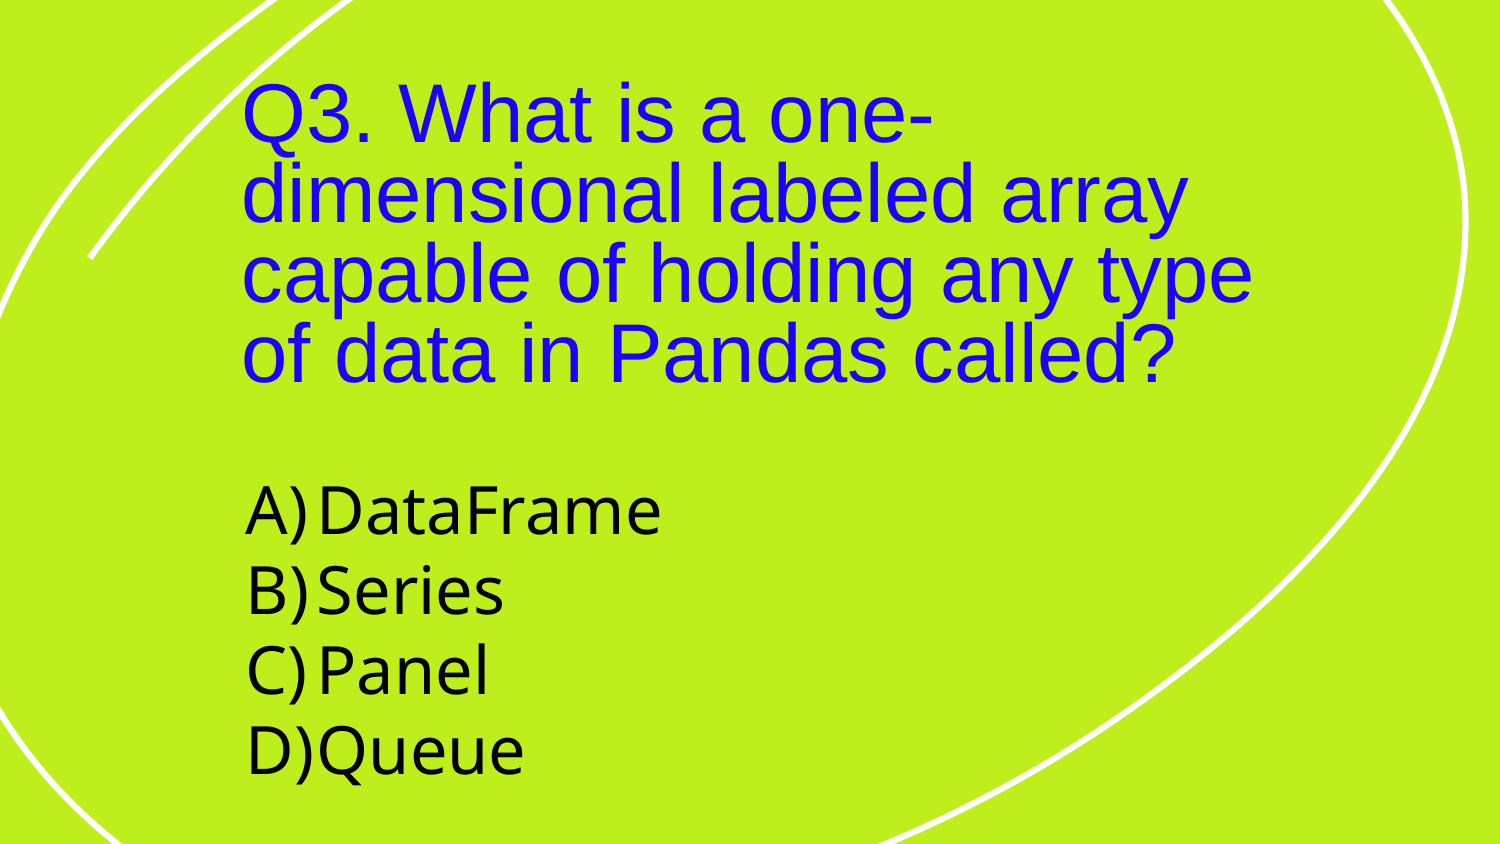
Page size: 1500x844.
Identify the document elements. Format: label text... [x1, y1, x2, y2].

text_box DataFrame Series Panel Queue [226, 453, 1230, 844]
title Q3. What is a one-dimensional labeled array capable of holding any type of data in Pandas called? [226, 63, 1313, 232]
text_box [0, 0, 1466, 844]
